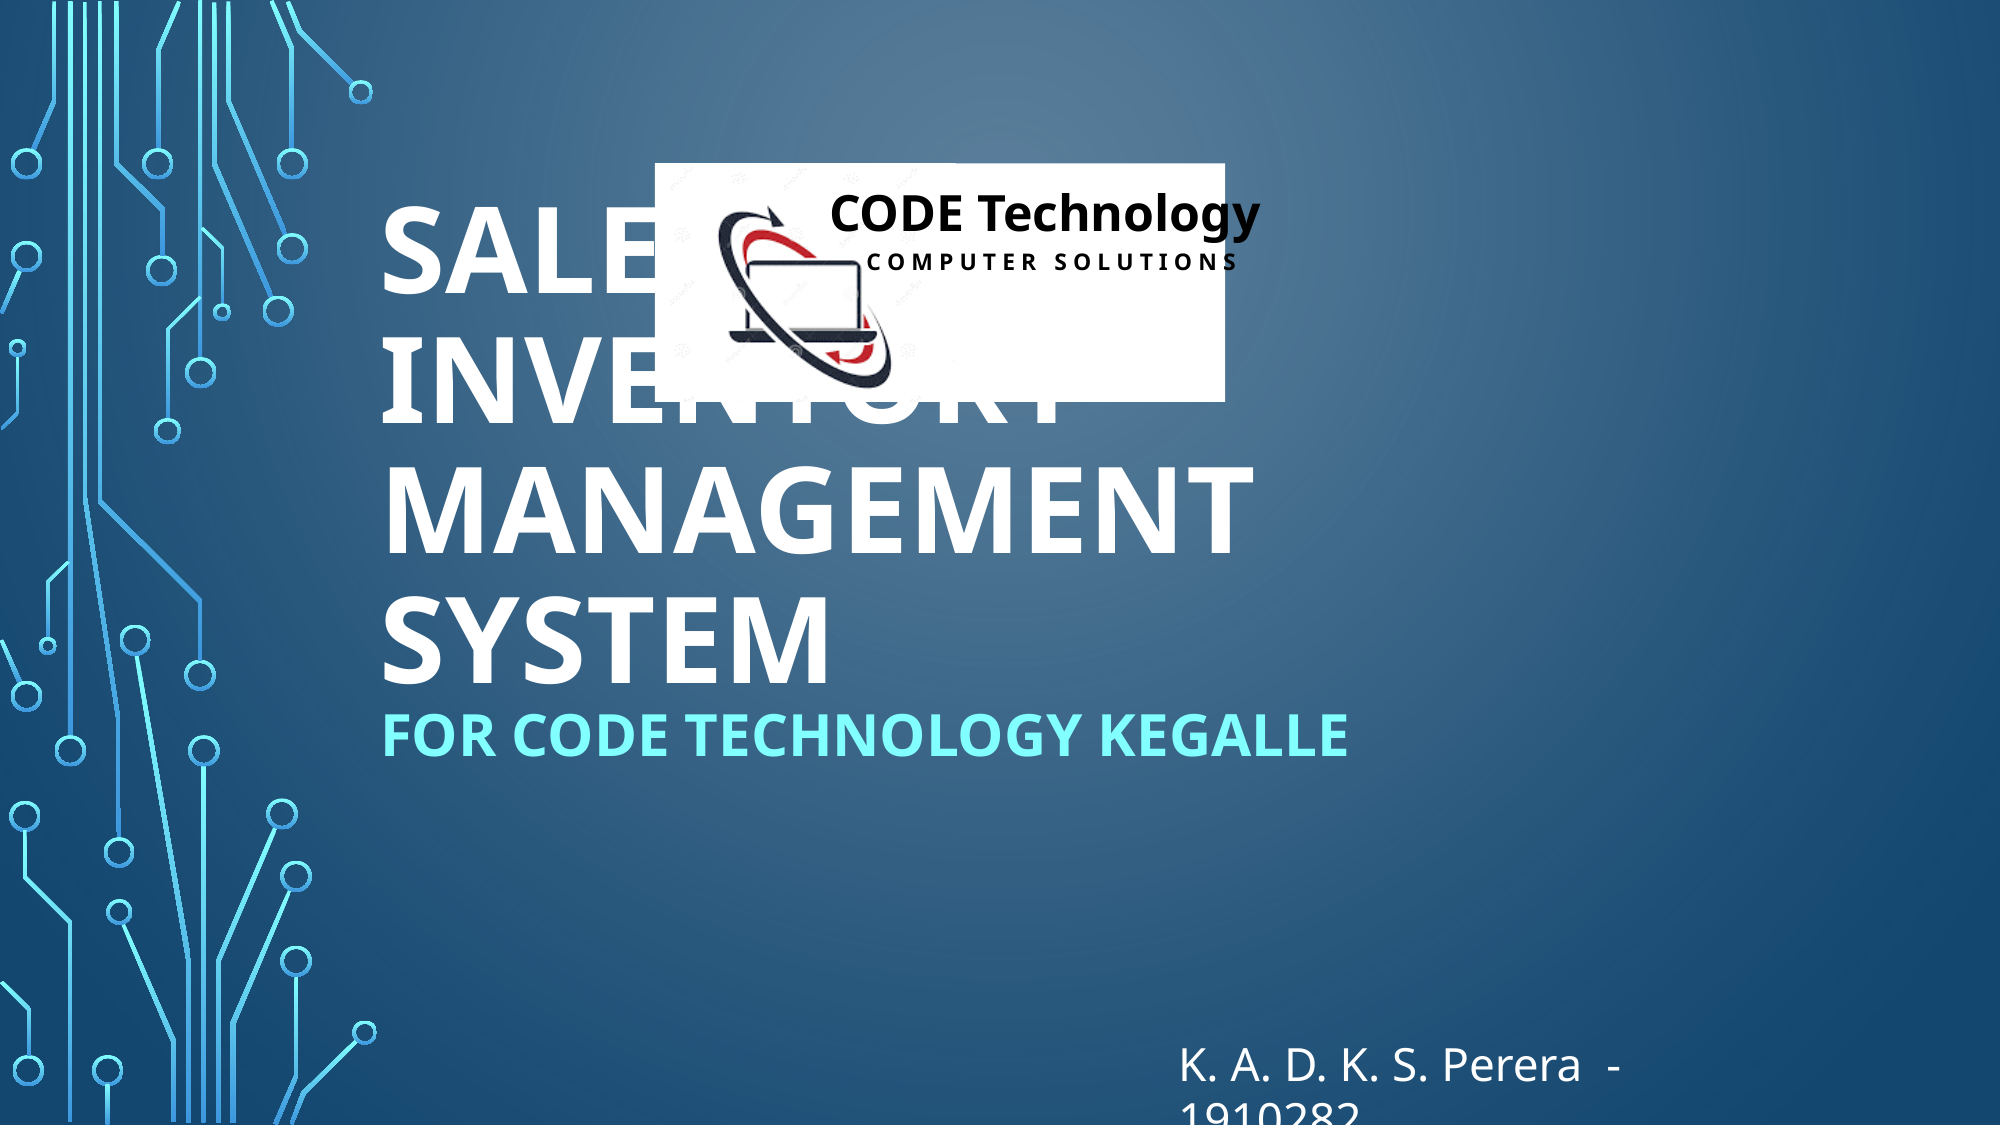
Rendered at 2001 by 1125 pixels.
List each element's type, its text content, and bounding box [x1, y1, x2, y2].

text_box K. A. D. K. S. Perera - 1910282 [1163, 1028, 1803, 1125]
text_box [654, 163, 1289, 403]
subtitle For Code Technology Kegalle [364, 677, 1543, 819]
title Sales And Inventory Management System [364, 177, 1706, 717]
